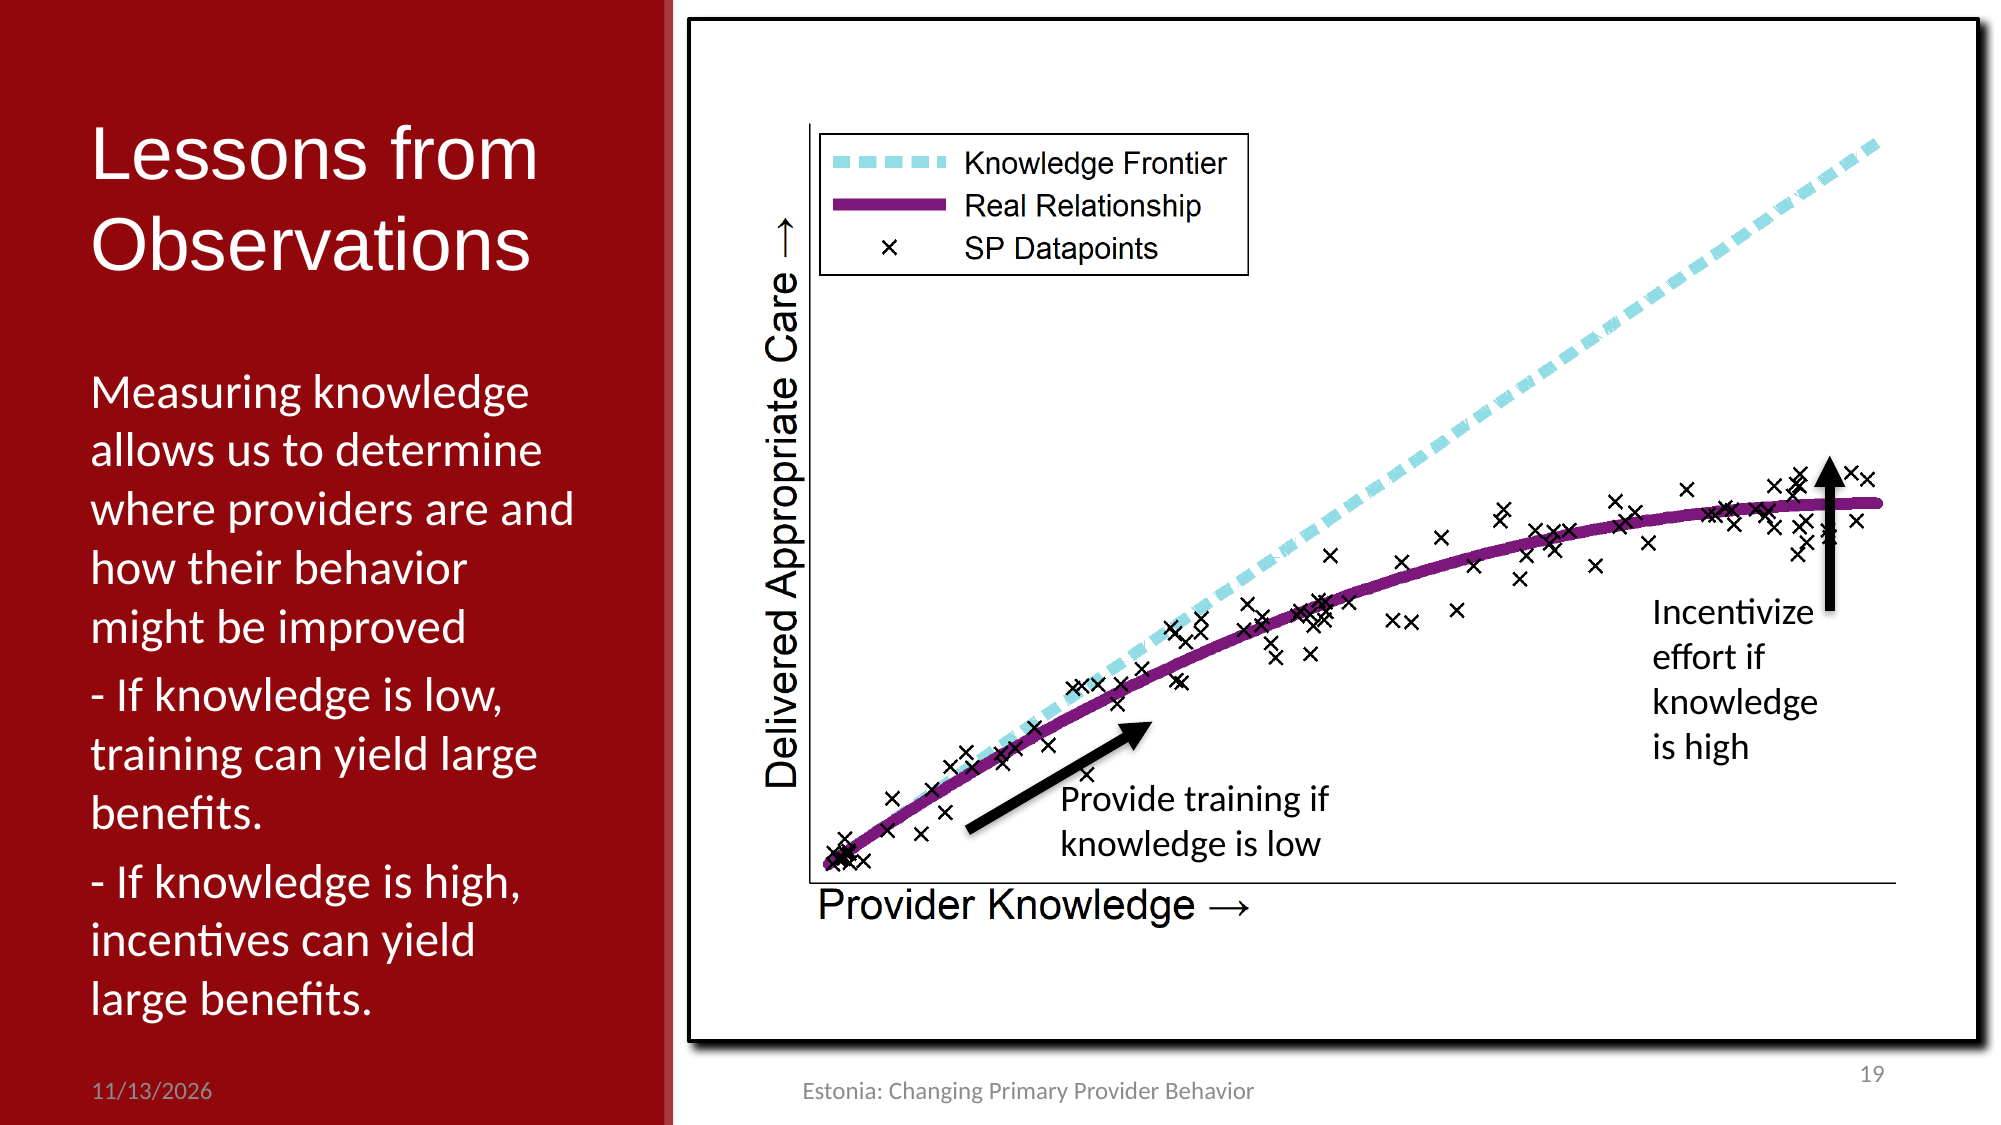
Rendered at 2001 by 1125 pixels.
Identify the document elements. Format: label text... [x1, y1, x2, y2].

title Lessons from Observations [75, 97, 600, 347]
footer Estonia: Changing Primary Provider Behavior [787, 1059, 1550, 1120]
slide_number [76, 1059, 600, 1120]
list Measuring knowledge allows us to determine where providers are and how their behavior might be improved - If knowledge is low, training can yield large benefits. - If knowledge is high, incentives can yield large benefits. [75, 351, 600, 1035]
slide_number 19 [1433, 1042, 1900, 1103]
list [727, 91, 1927, 965]
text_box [967, 721, 1153, 831]
